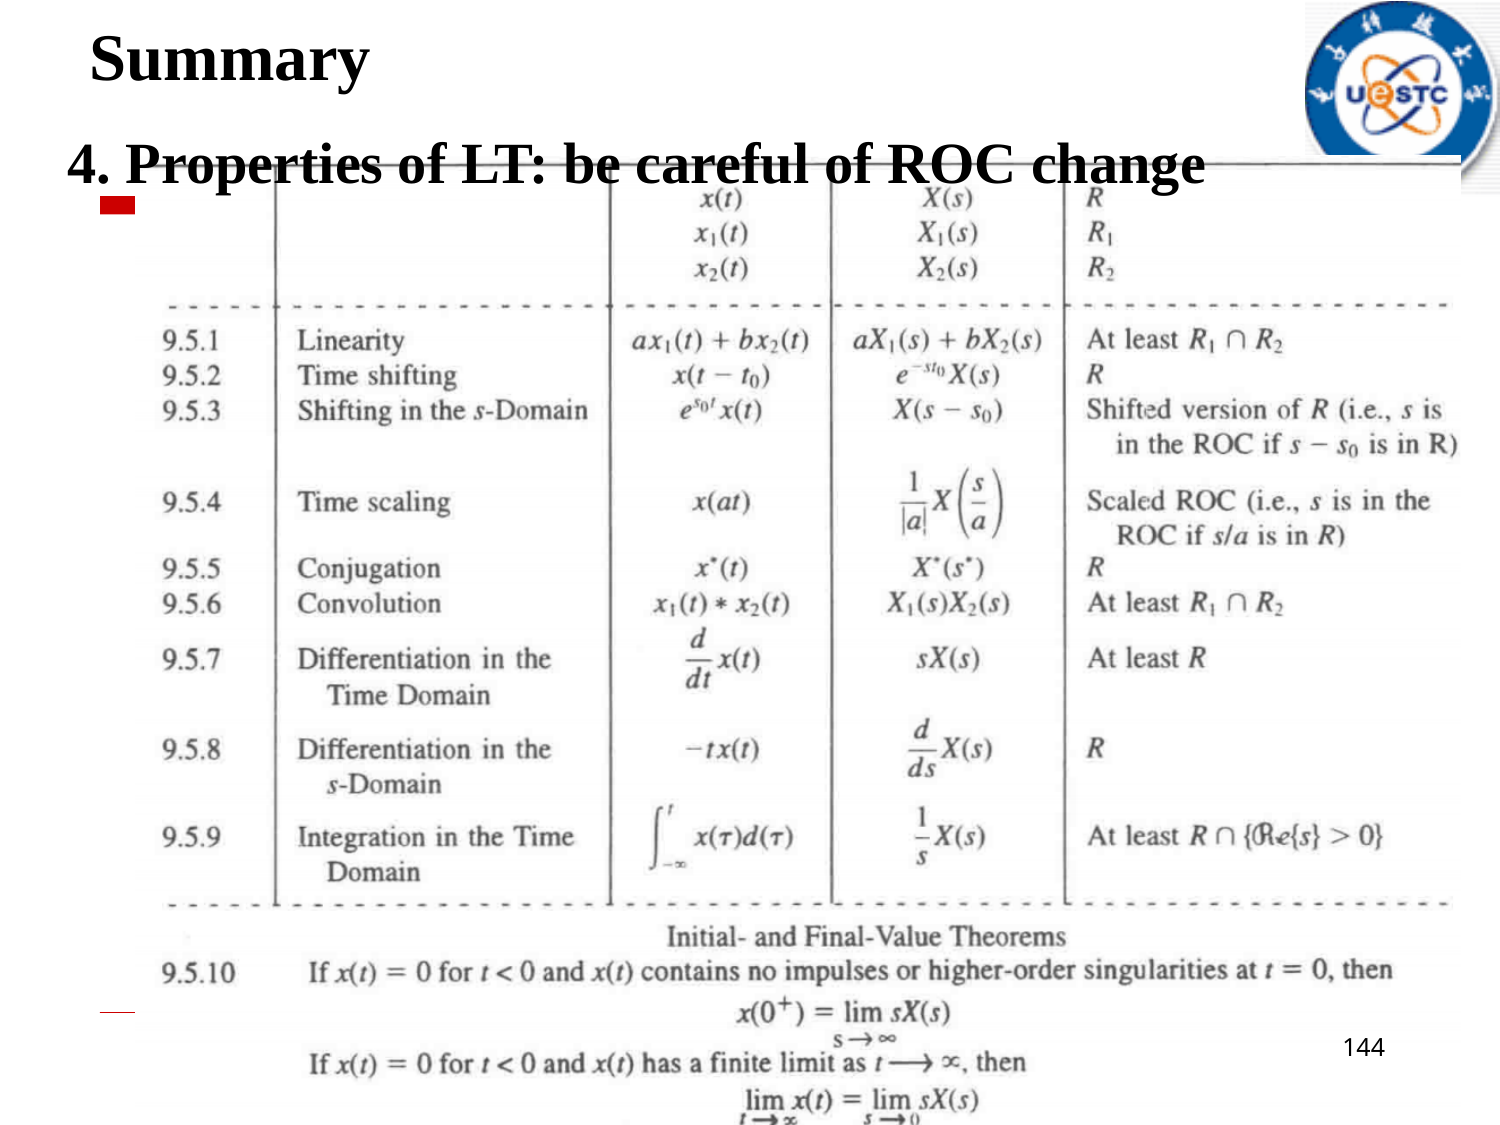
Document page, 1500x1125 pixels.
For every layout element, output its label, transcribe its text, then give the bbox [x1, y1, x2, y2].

text_box 4. Properties of LT: be careful of ROC change [53, 103, 1500, 209]
text_box Summary [74, 7, 1350, 101]
picture [135, 155, 1461, 1125]
picture [1305, 1, 1500, 103]
